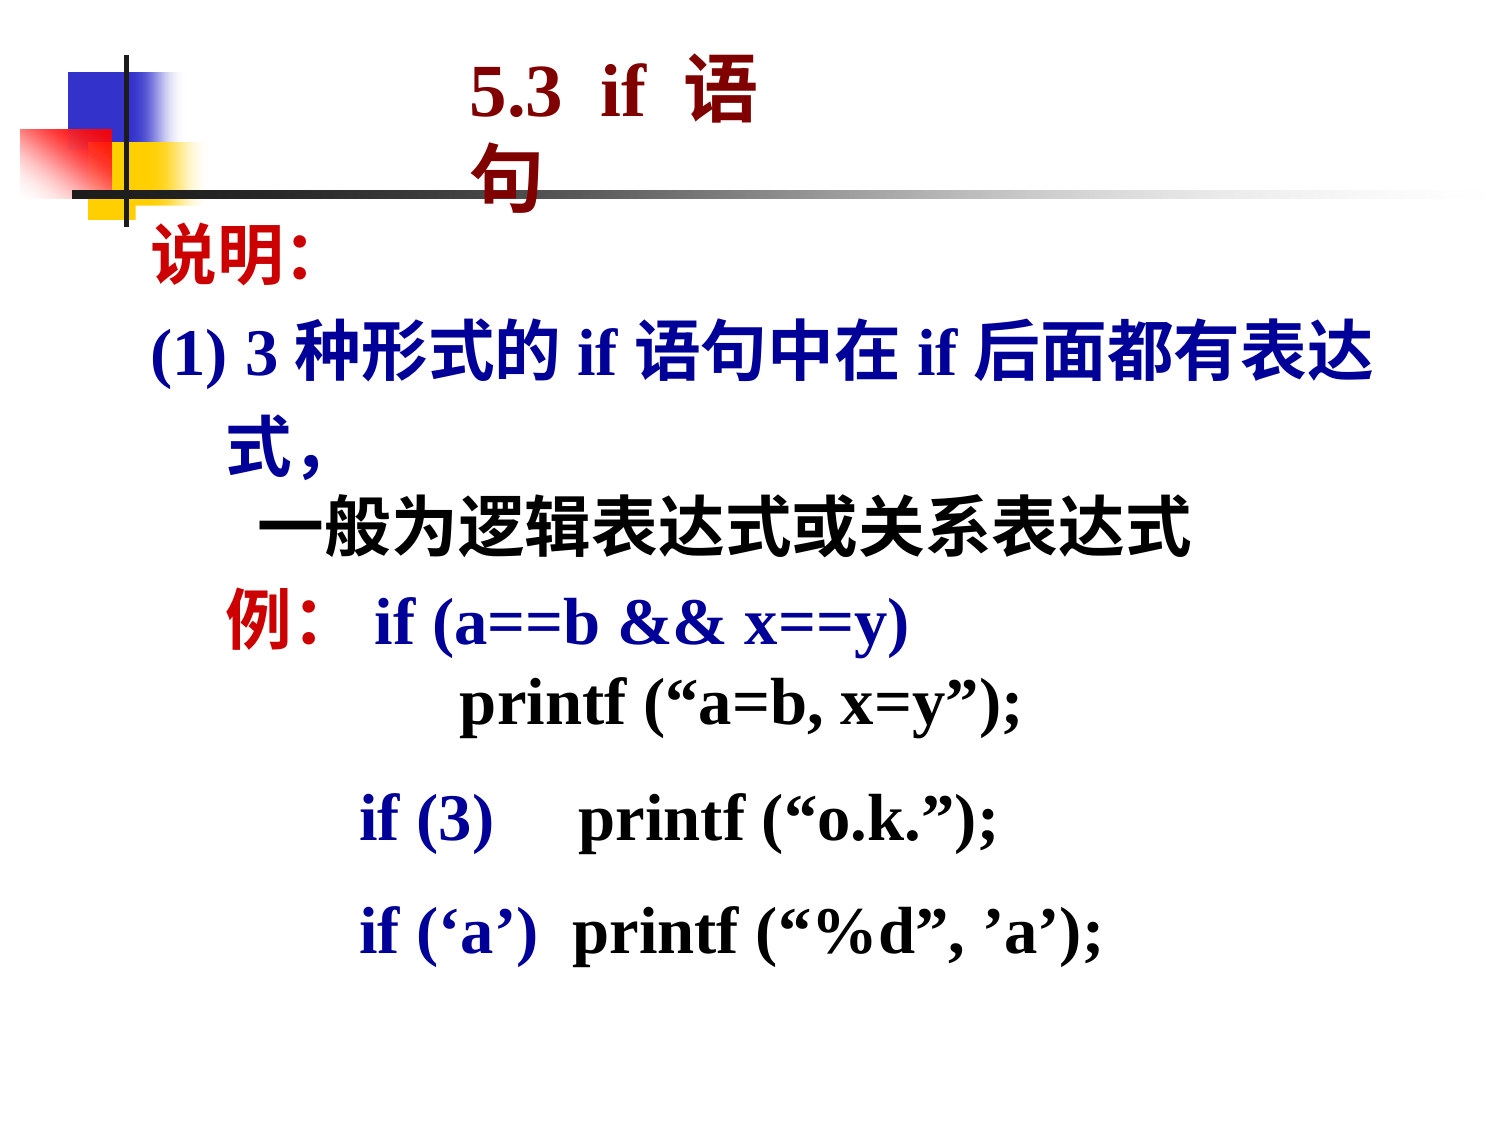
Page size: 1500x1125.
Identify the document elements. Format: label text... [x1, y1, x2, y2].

text_box 说明： 3种形式的if语句中在if后面都有表达式， 一般为逻辑表达式或关系表达式 例：if (a==b && x==y) printf (“a=b, x=y”); if (3) printf (“o.k.”); if (‘a’) printf (“%d”, ’a’); [135, 205, 1447, 974]
title 5.3 if 语句 [454, 66, 845, 197]
